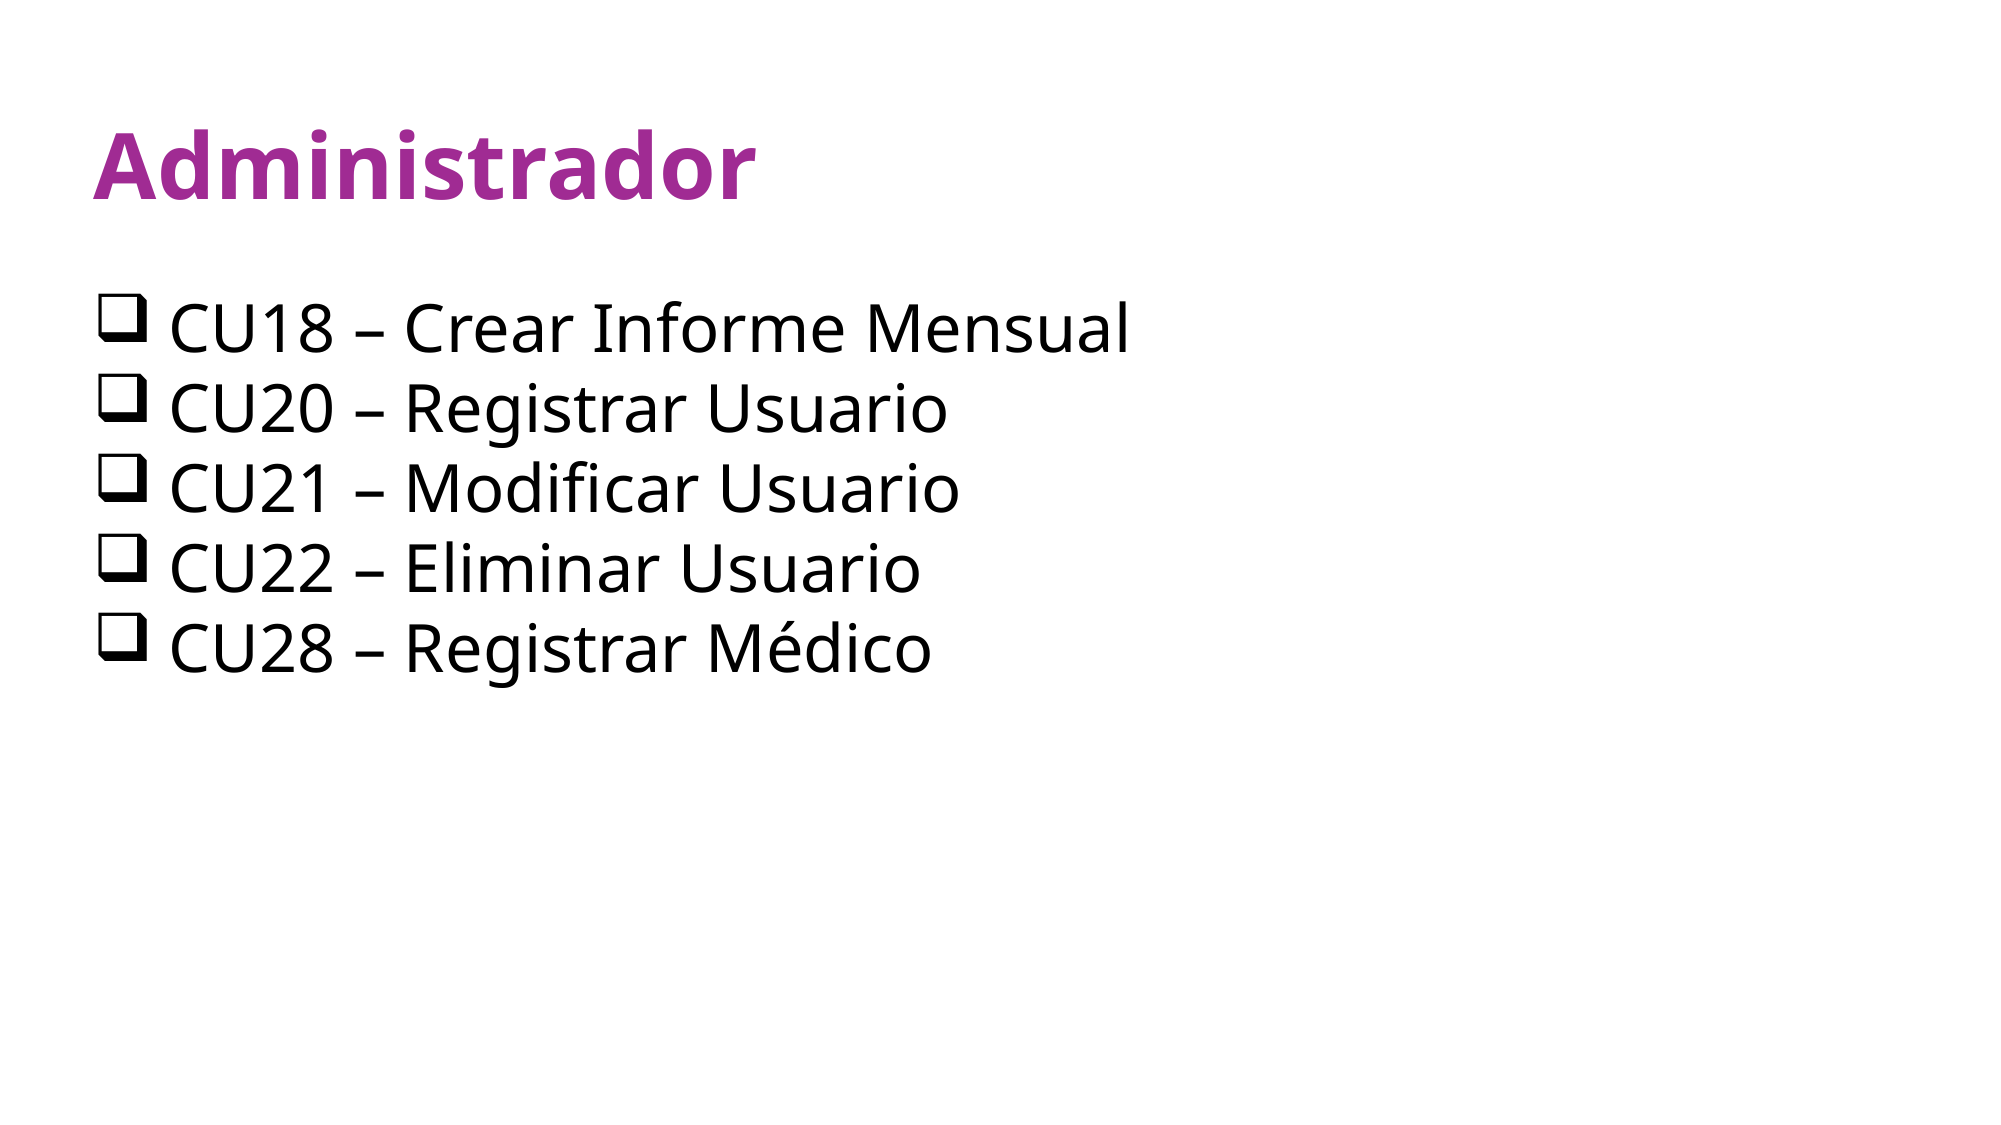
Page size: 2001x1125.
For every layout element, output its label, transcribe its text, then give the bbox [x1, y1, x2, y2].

title Administrador [79, 61, 1804, 278]
text_box CU18 – Crear Informe Mensual CU20 – Registrar Usuario CU21 – Modificar Usuario CU22 – Eliminar Usuario CU28 – Registrar Médico [78, 278, 1907, 774]
